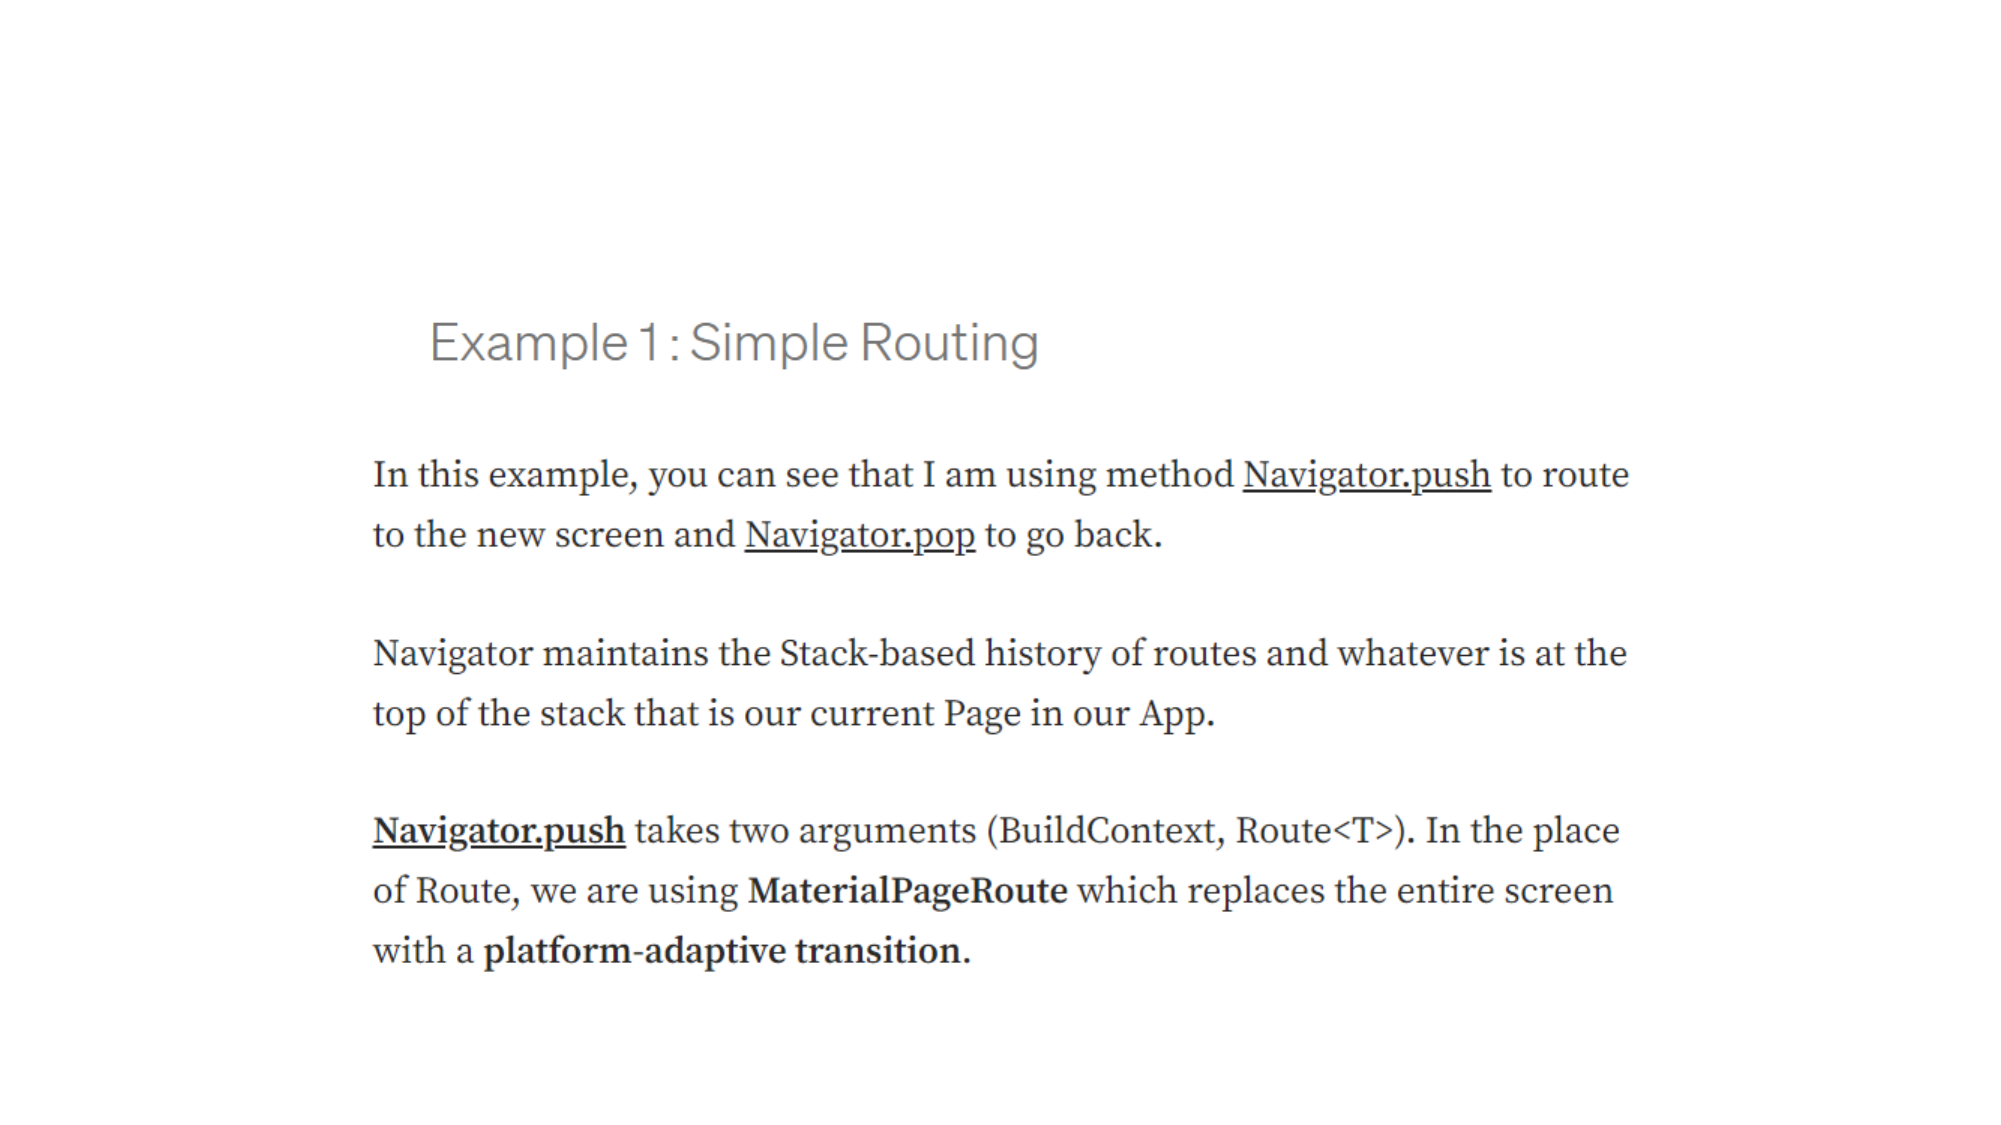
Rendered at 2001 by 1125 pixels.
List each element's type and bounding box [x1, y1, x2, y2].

list [171, 299, 1829, 1014]
